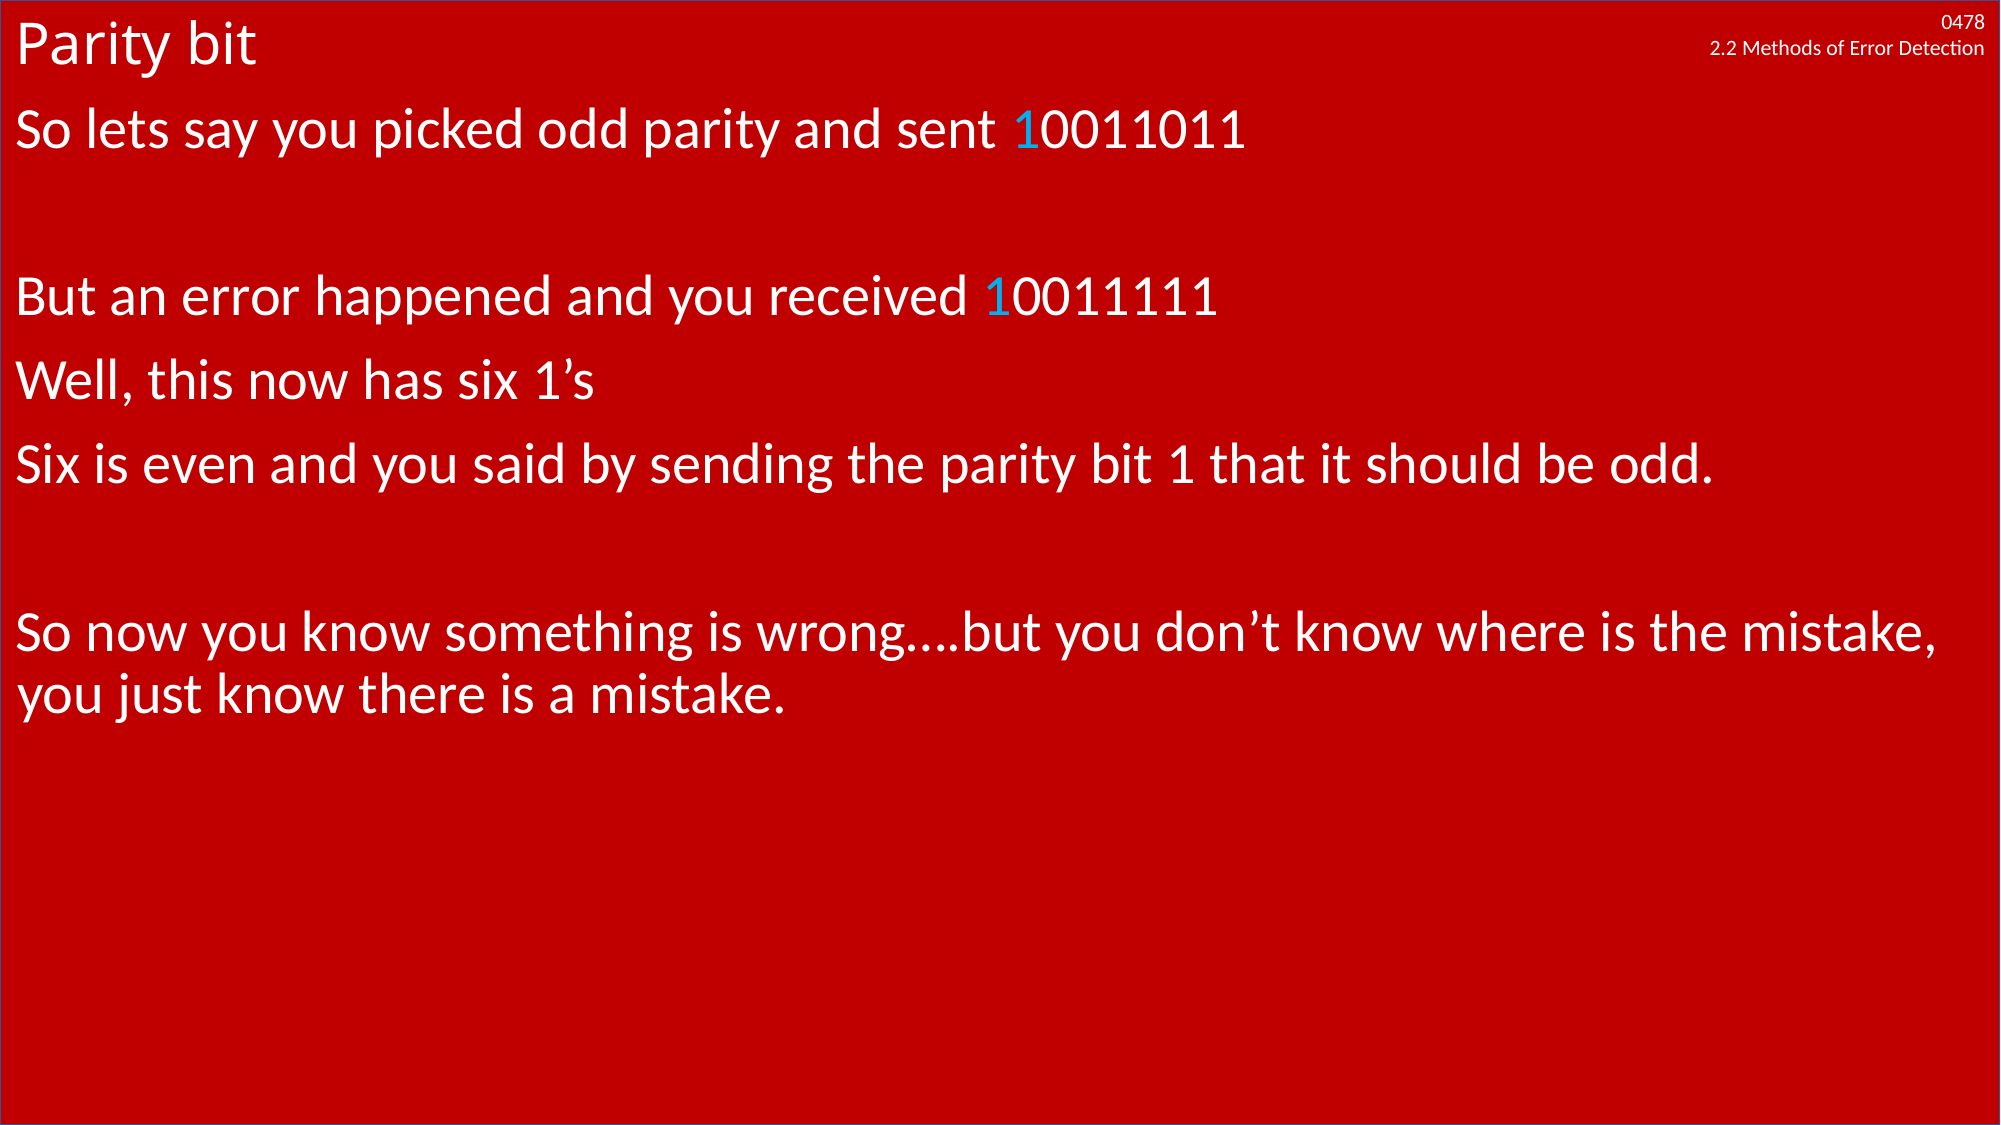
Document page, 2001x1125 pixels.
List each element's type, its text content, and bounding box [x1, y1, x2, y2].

title Parity bit [0, 0, 2000, 86]
list So lets say you picked odd parity and sent 10011011 But an error happened and you received 10011111 Well, this now has six 1’s Six is even and you said by sending the parity bit 1 that it should be odd. So now you know something is wrong….but you don’t know where is the mistake, you just know there is a mistake. [0, 90, 2000, 1125]
